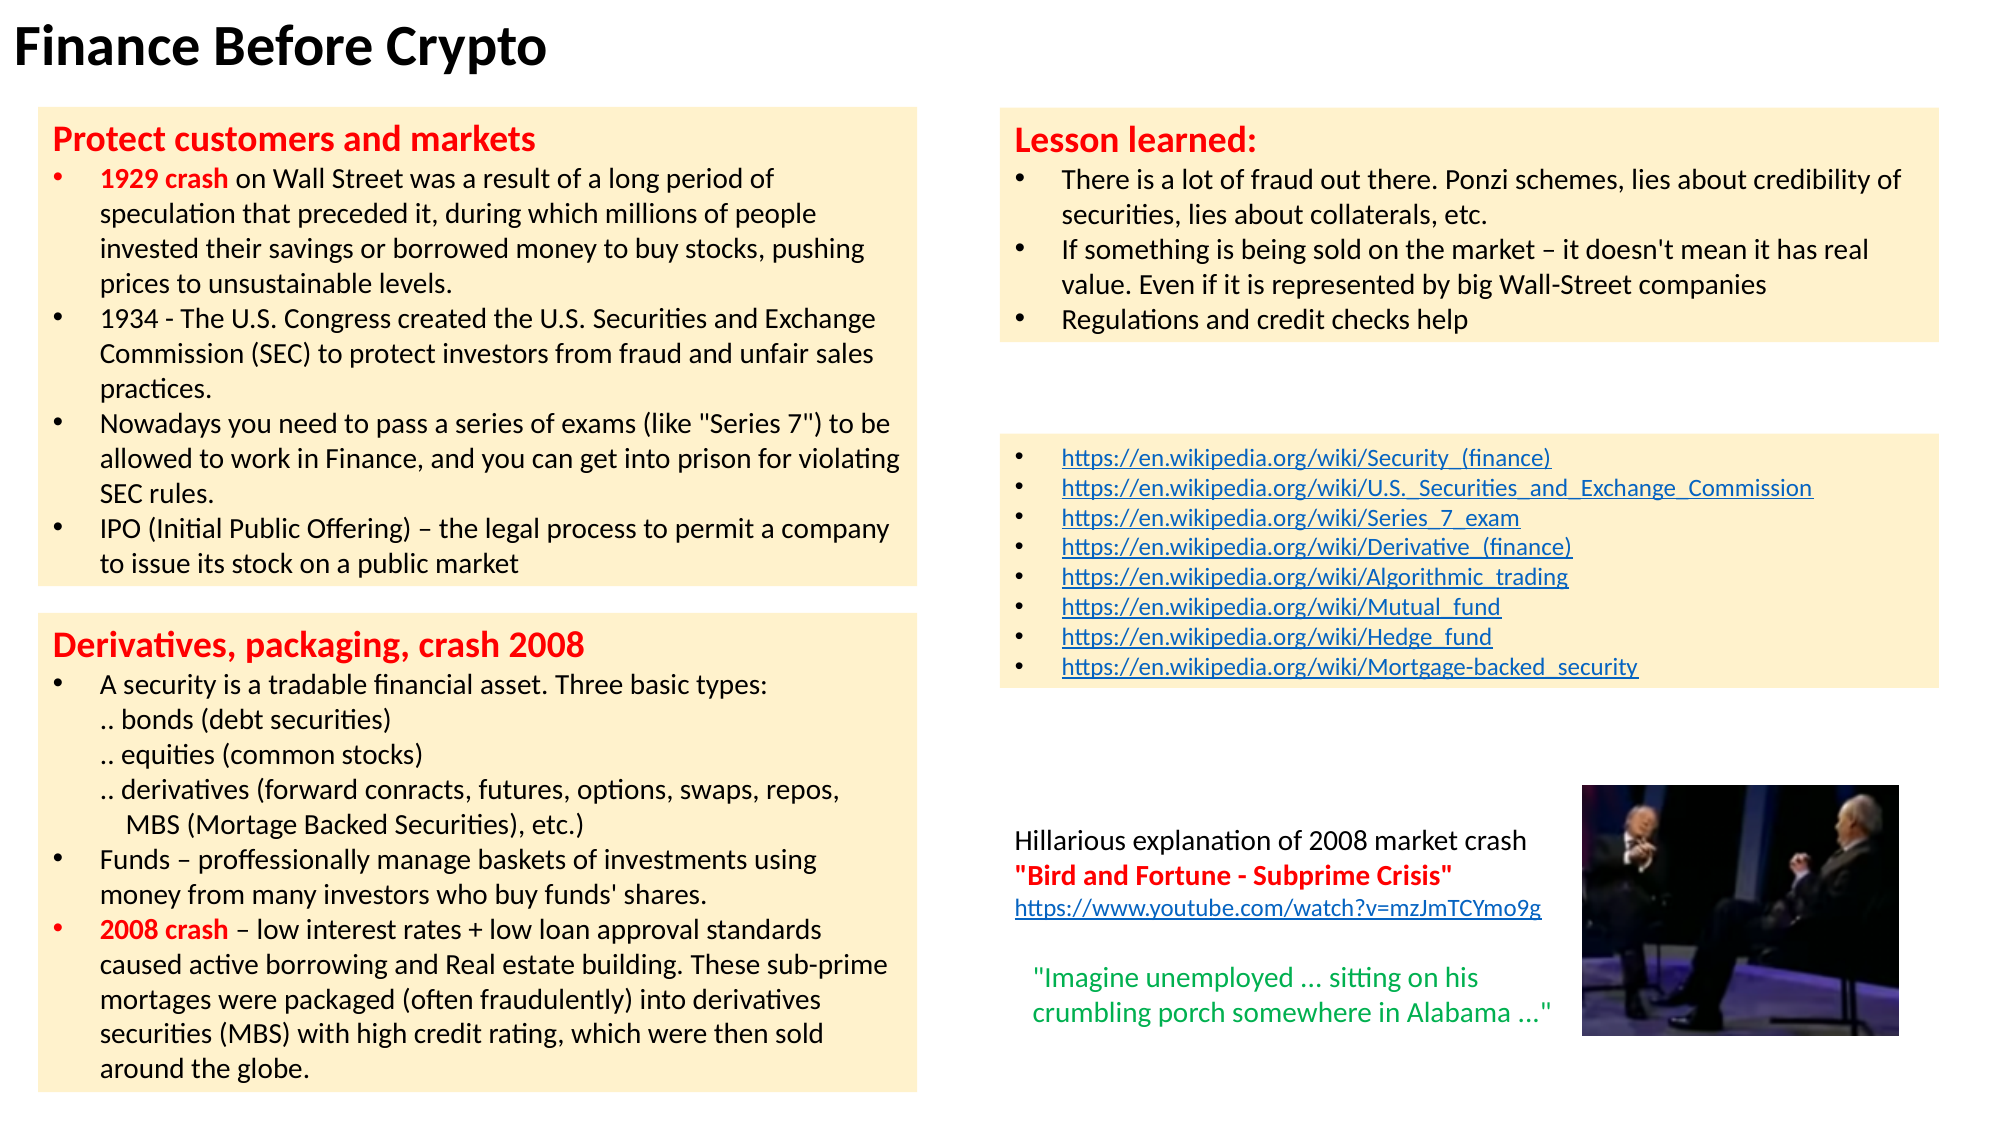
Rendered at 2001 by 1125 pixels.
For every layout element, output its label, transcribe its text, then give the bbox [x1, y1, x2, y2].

text_box Protect customers and markets 1929 crash on Wall Street was a result of a long period of speculation that preceded it, during which millions of people invested their savings or borrowed money to buy stocks, pushing prices to unsustainable levels. 1934 - The U.S. Congress created the U.S. Securities and Exchange Commission (SEC) to protect investors from fraud and unfair sales practices. Nowadays you need to pass a series of exams (like "Series 7") to be allowed to work in Finance, and you can get into prison for violating SEC rules. IPO (Initial Public Offering) – the legal process to permit a company to issue its stock on a public market [38, 106, 918, 587]
text_box "Imagine unemployed ... sitting on his crumbling porch somewhere in Alabama ..." [1017, 950, 1582, 1036]
text_box Derivatives, packaging, crash 2008 A security is a tradable financial asset. Three basic types: .. bonds (debt securities) .. equities (common stocks) .. derivatives (forward conracts, futures, options, swaps, repos, MBS (Mortage Backed Securities), etc.) Funds – proffessionally manage baskets of investments using money from many investors who buy funds' shares. 2008 crash – low interest rates + low loan approval standards caused active borrowing and Real estate building. These sub-prime mortages were packaged (often fraudulently) into derivatives securities (MBS) with high credit rating, which were then sold around the globe. [38, 612, 918, 1093]
text_box Lesson learned: There is a lot of fraud out there. Ponzi schemes, lies about credibility of securities, lies about collaterals, etc. If something is being sold on the market – it doesn't mean it has real value. Even if it is represented by big Wall-Street companies Regulations and credit checks help [999, 107, 1939, 343]
text_box Finance Before Crypto [0, 0, 637, 85]
picture [1582, 785, 1899, 1036]
text_box https://en.wikipedia.org/wiki/Security_(finance) https://en.wikipedia.org/wiki/U.S._Securities_and_Exchange_Commission https://en.wikipedia.org/wiki/Series_7_exam https://en.wikipedia.org/wiki/Derivative_(finance) https://en.wikipedia.org/wiki/Algorithmic_trading https://en.wikipedia.org/wiki/Mutual_fund https://en.wikipedia.org/wiki/Hedge_fund https://en.wikipedia.org/wiki/Mortgage-backed_security [999, 433, 1939, 688]
text_box Hillarious explanation of 2008 market crash "Bird and Fortune - Subprime Crisis" https://www.youtube.com/watch?v=mzJmTCYmo9g [999, 814, 1568, 929]
